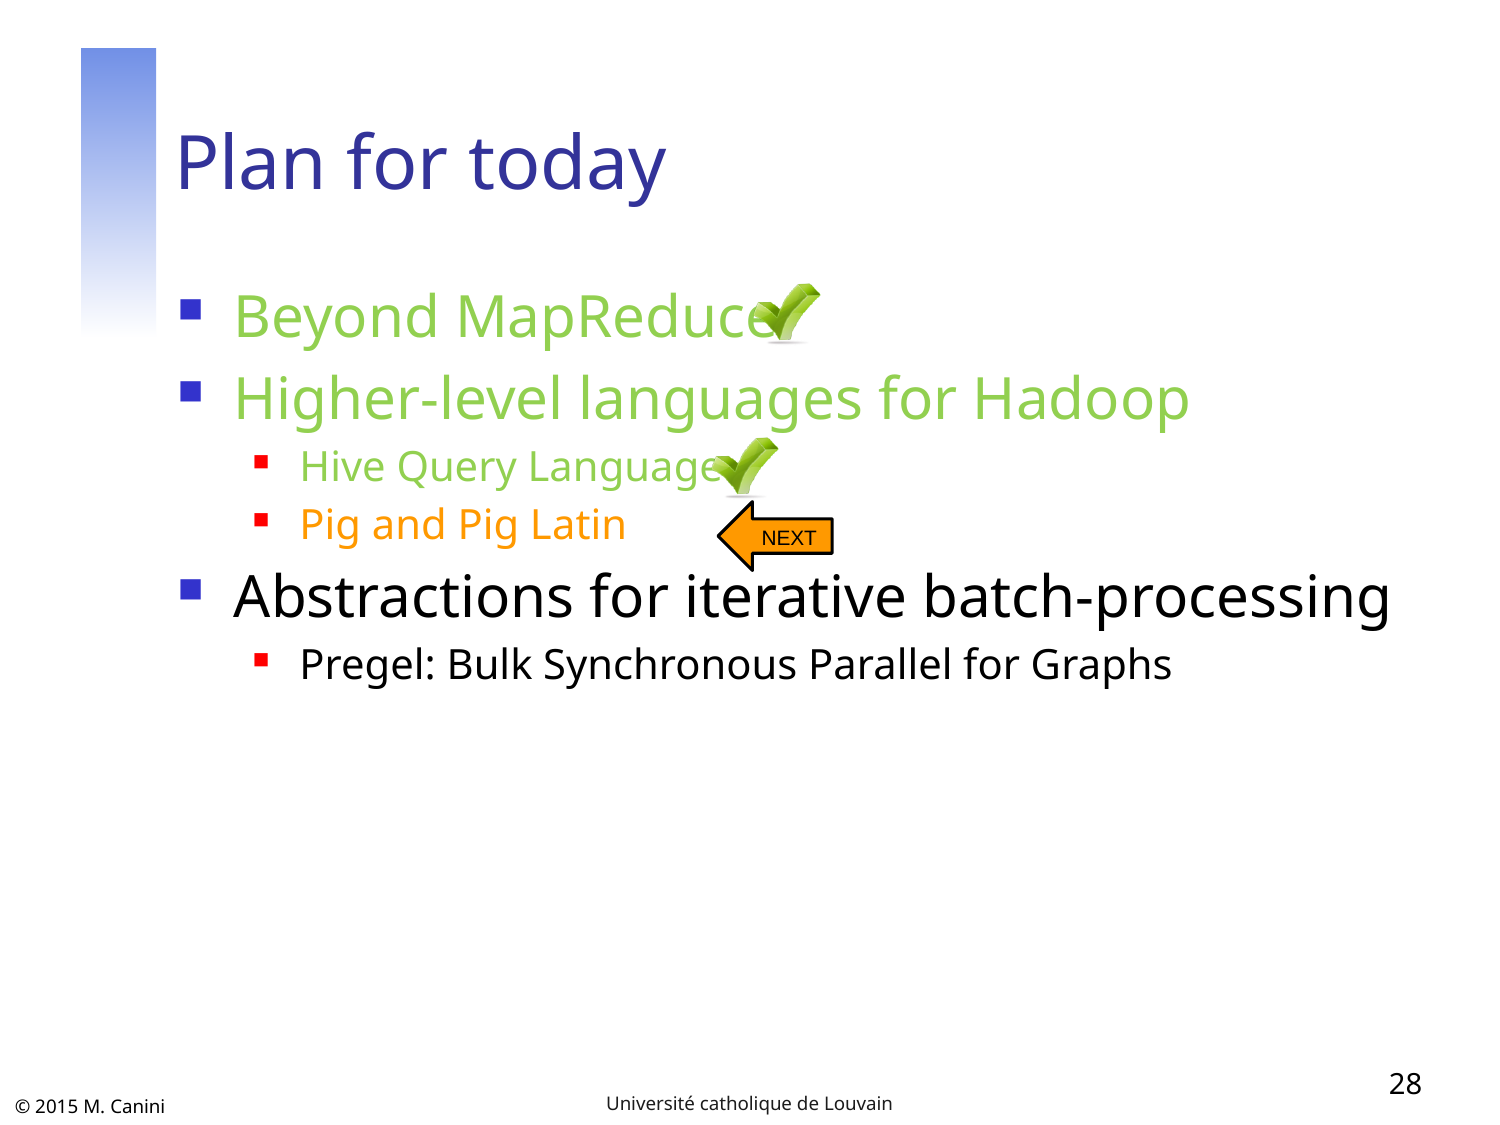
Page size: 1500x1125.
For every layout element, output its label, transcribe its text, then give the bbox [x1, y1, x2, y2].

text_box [717, 501, 833, 571]
footer Université catholique de Louvain [512, 1083, 987, 1125]
picture [743, 273, 826, 355]
title Plan for today [158, 49, 1438, 213]
picture [701, 427, 784, 509]
slide_number 28 [1124, 1037, 1438, 1113]
list Beyond MapReduce Higher-level languages for Hadoop Hive Query Language Pig and Pig Latin Abstractions for iterative batch-processing Pregel: Bulk Synchronous Parallel for Graphs [162, 271, 1438, 1028]
